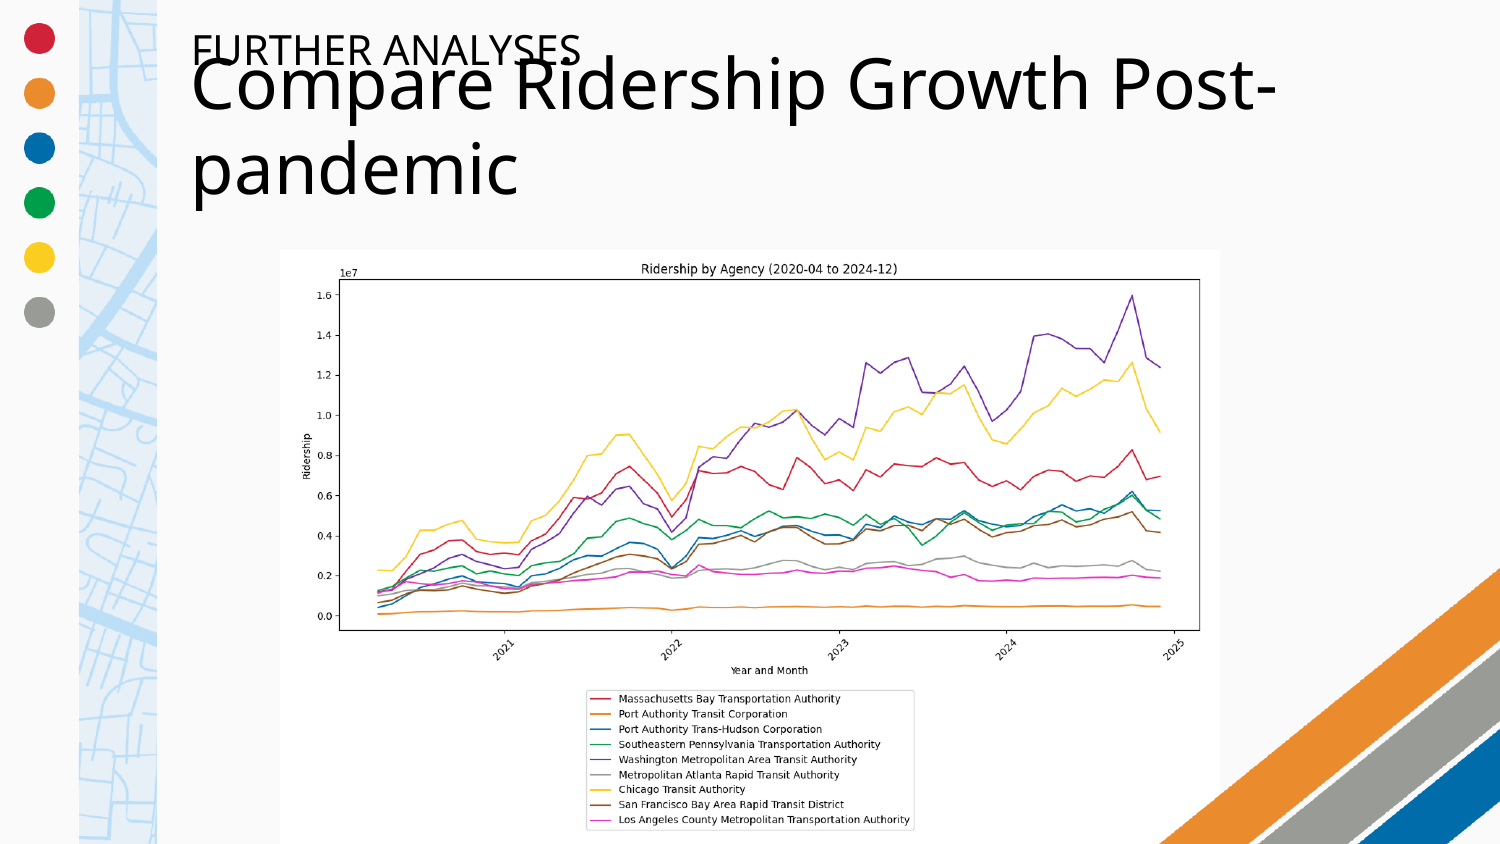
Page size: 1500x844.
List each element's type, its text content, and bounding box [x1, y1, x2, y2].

title Compare Ridership Growth Post-pandemic [175, 23, 1374, 224]
picture [0, 0, 1500, 844]
title FURTHER ANALYSES [175, 0, 1049, 135]
